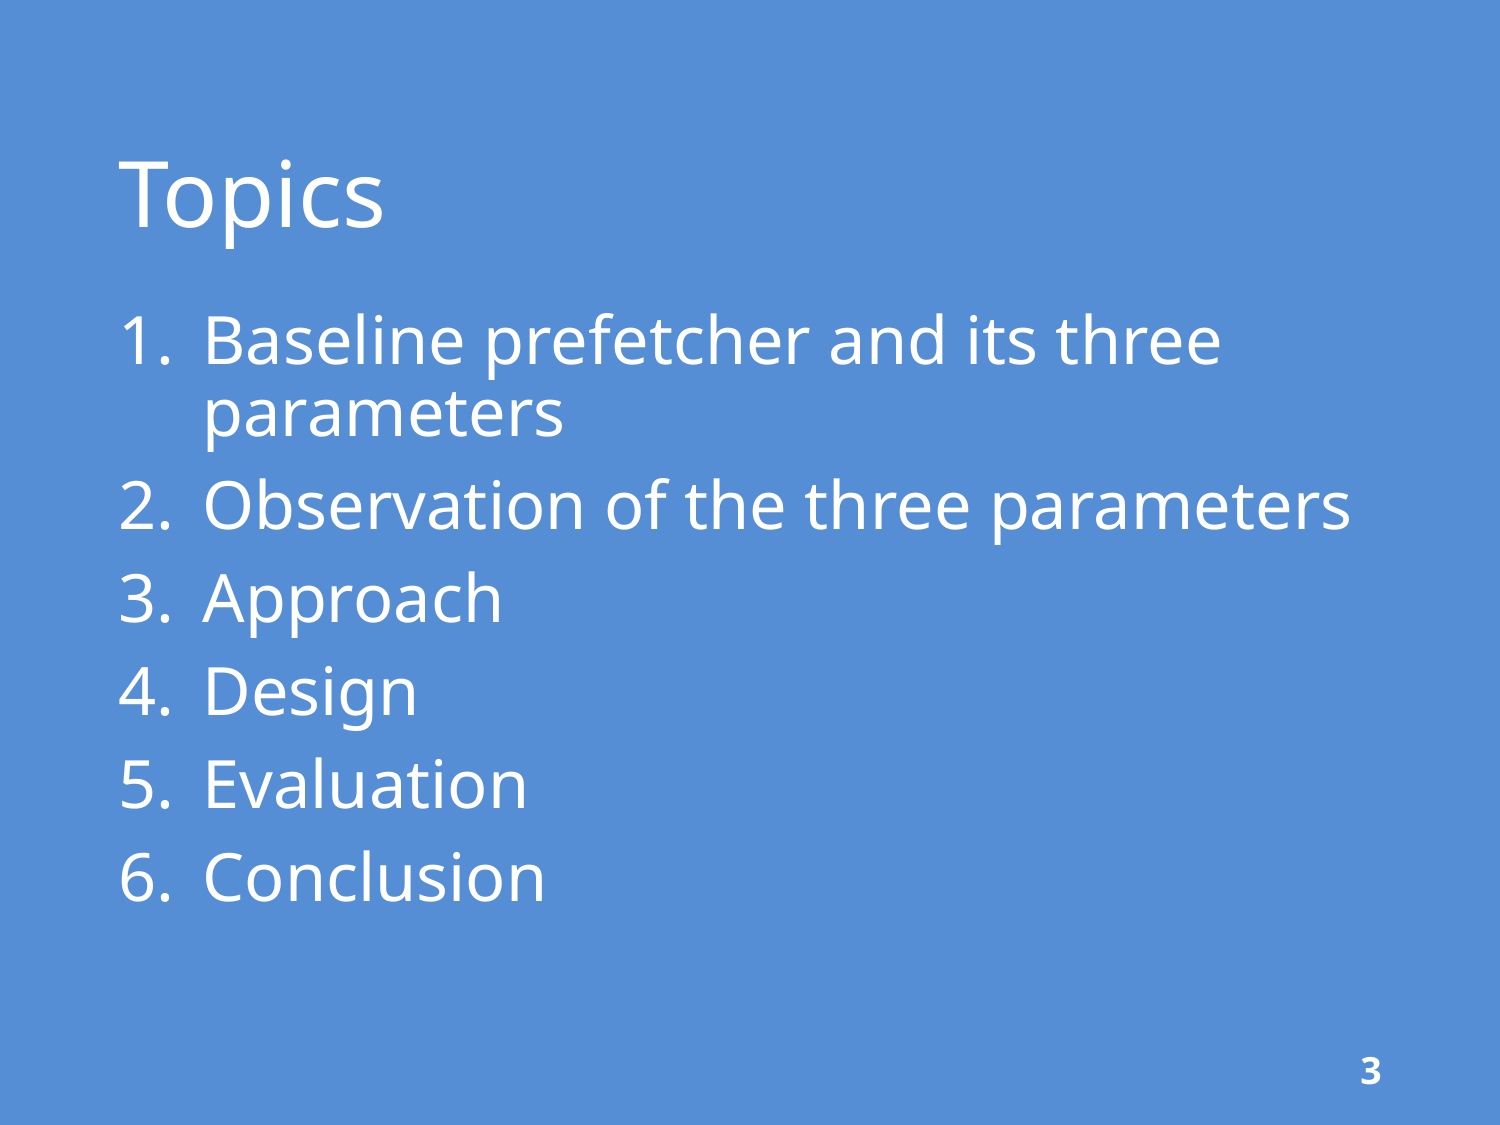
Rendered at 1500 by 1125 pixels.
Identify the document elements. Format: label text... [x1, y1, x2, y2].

title Topics [103, 118, 1397, 278]
list Baseline prefetcher and its three parameters Observation of the three parameters Approach Design Evaluation Conclusion [103, 299, 1397, 1014]
slide_number 3 [1059, 1042, 1397, 1103]
